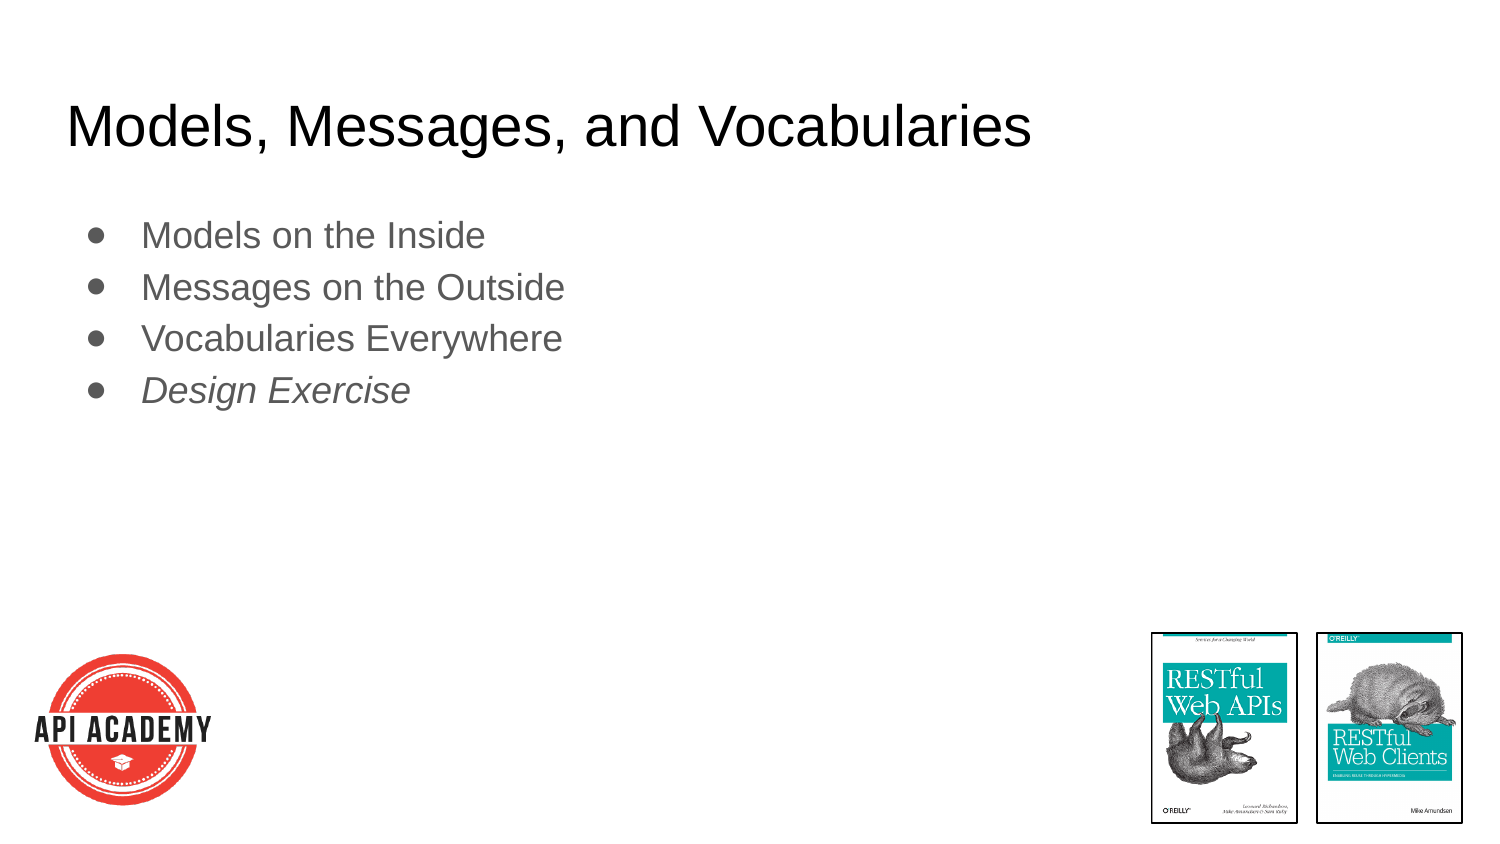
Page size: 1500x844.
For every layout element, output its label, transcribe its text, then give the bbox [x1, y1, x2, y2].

list Models on the Inside Messages on the Outside Vocabularies Everywhere Design Exercise [51, 189, 1449, 750]
title Models, Messages, and Vocabularies [51, 72, 1449, 167]
picture [32, 638, 212, 818]
picture [1318, 634, 1461, 822]
picture [1152, 750, 1296, 822]
